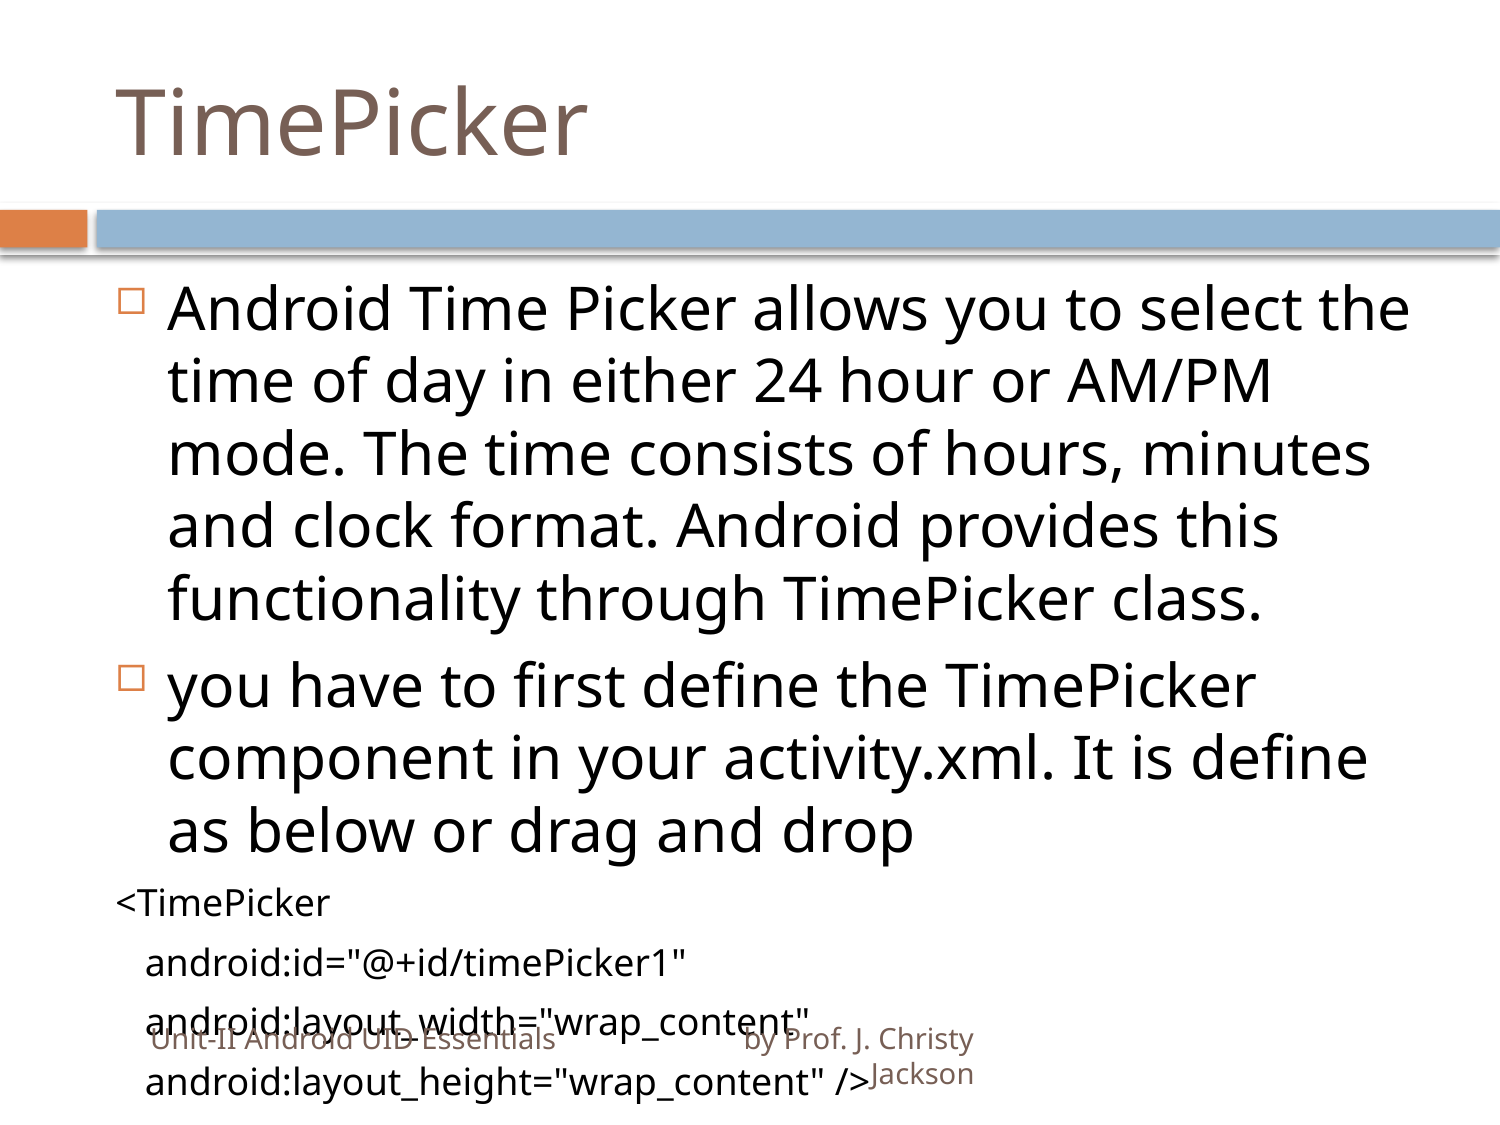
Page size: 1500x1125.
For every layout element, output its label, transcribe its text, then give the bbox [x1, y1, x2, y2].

list Android Time Picker allows you to select the time of day in either 24 hour or AM/PM mode. The time consists of hours, minutes and clock format. Android provides this functionality through TimePicker class. you have to first define the TimePicker component in your activity.xml. It is define as below or drag and drop <TimePicker android:id="@+id/timePicker1" android:layout_width="wrap_content" android:layout_height="wrap_content" /> [100, 262, 1438, 1000]
title TimePicker [100, 37, 1438, 200]
footer Unit-II Android UID Essentials by Prof. J. Christy Jackson [99, 1025, 990, 1085]
